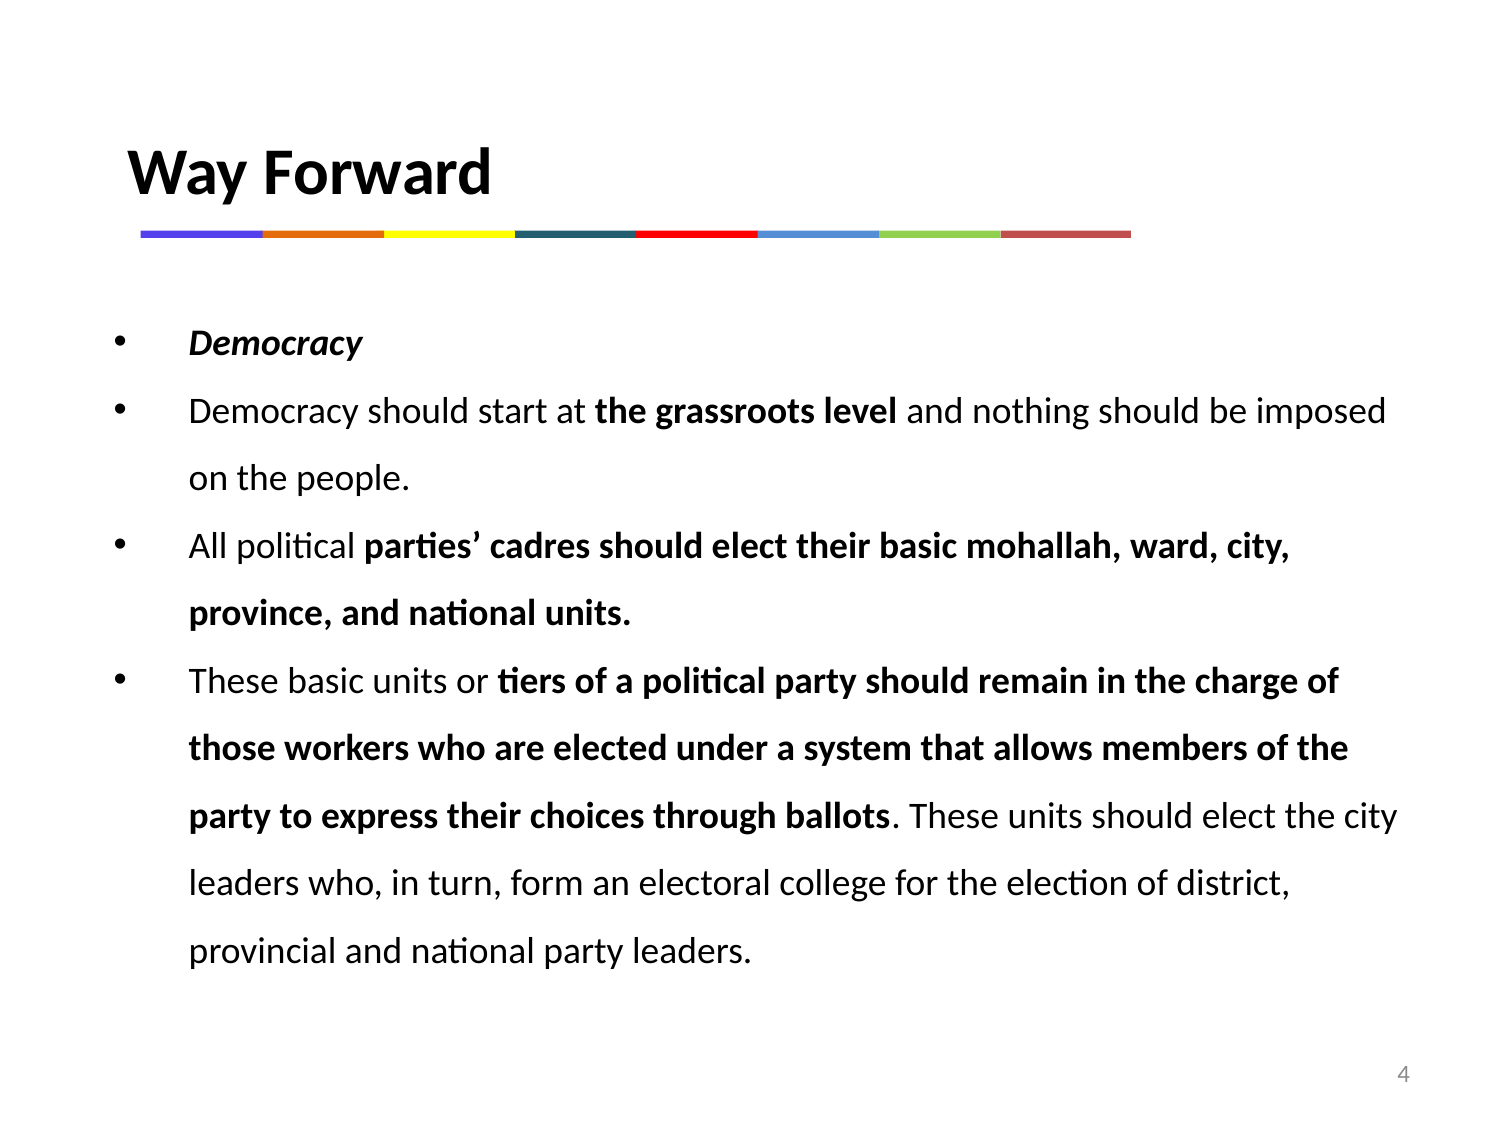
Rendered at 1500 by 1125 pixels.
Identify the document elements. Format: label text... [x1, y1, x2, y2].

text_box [140, 230, 1132, 239]
text_box Way Forward [112, 120, 1500, 296]
slide_number 4 [1074, 1042, 1425, 1103]
text_box Democracy Democracy should start at the grassroots level and nothing should be imposed on the people. All political parties’ cadres should elect their basic mohallah, ward, city, province, and national units. These basic units or tiers of a political party should remain in the charge of those workers who are elected under a system that allows members of the party to express their choices through ballots. These units should elect the city leaders who, in turn, form an electoral college for the election of district, provincial and national party leaders. [98, 288, 1415, 979]
